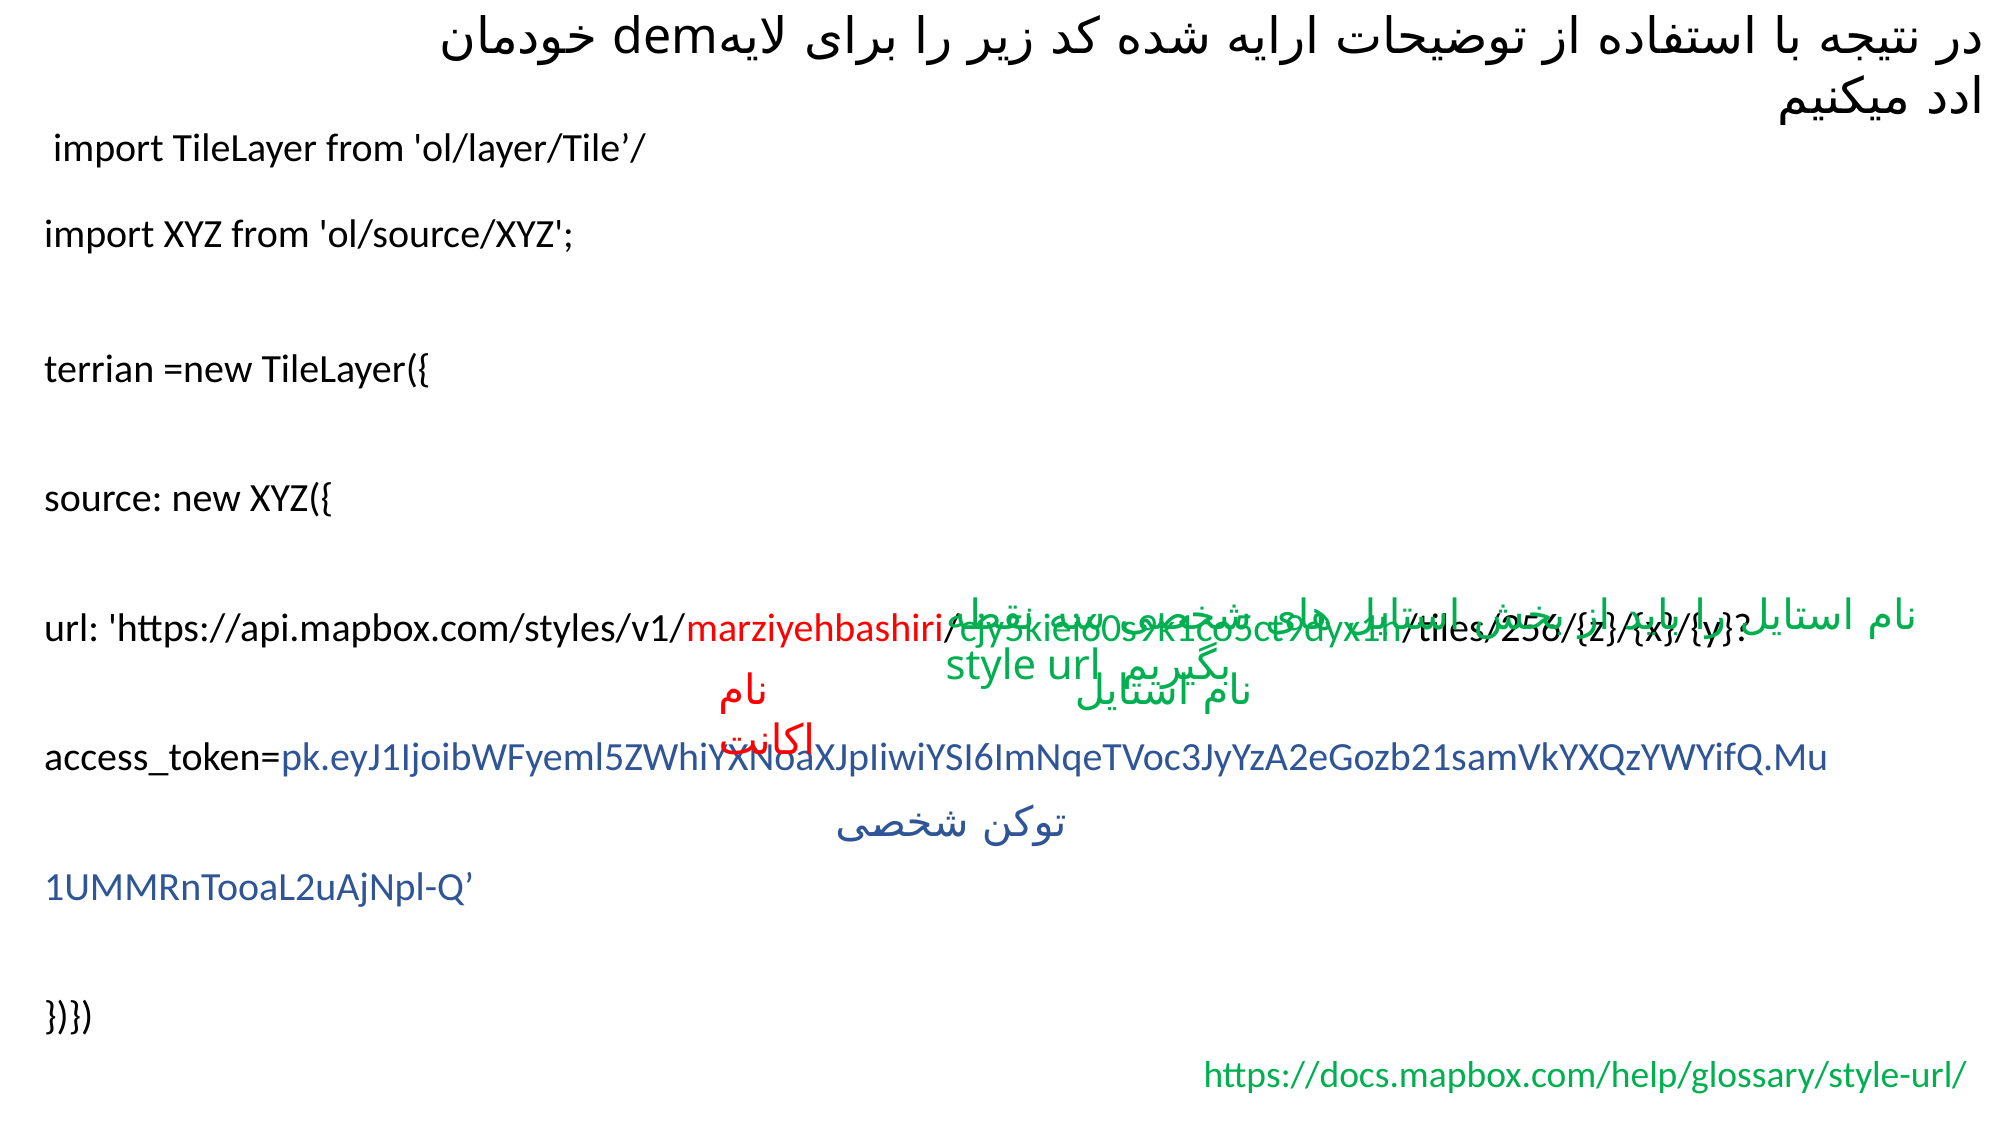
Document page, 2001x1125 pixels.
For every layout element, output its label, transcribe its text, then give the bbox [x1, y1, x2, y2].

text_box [703, 580, 1949, 849]
text_box در نتیجه با استفاده از توضیحات ارایه شده کد زیر را برای لایهdem خودمان ادد میکنیم [393, 0, 2000, 132]
text_box https://docs.mapbox.com/help/glossary/style-url/ [1188, 1042, 2000, 1103]
list import TileLayer from 'ol/layer/Tile’/ import XYZ from 'ol/source/XYZ'; terrian =new TileLayer({ source: new XYZ({ url: 'https://api.mapbox.com/styles/v1/marziyehbashiri/cjy5kiei60s9k1co5ct9dyx1h/tiles/256/{z}/{x}/{y}?access_token=pk.eyJ1IjoibWFyeml5ZWhiYXNoaXJpIiwiYSI6ImNqeTVoc3JyYzA2eGozb21samVkYXQzYWYifQ.Mu1UMMRnTooaL2uAjNpl-Q’ })}) [29, 32, 1865, 1090]
